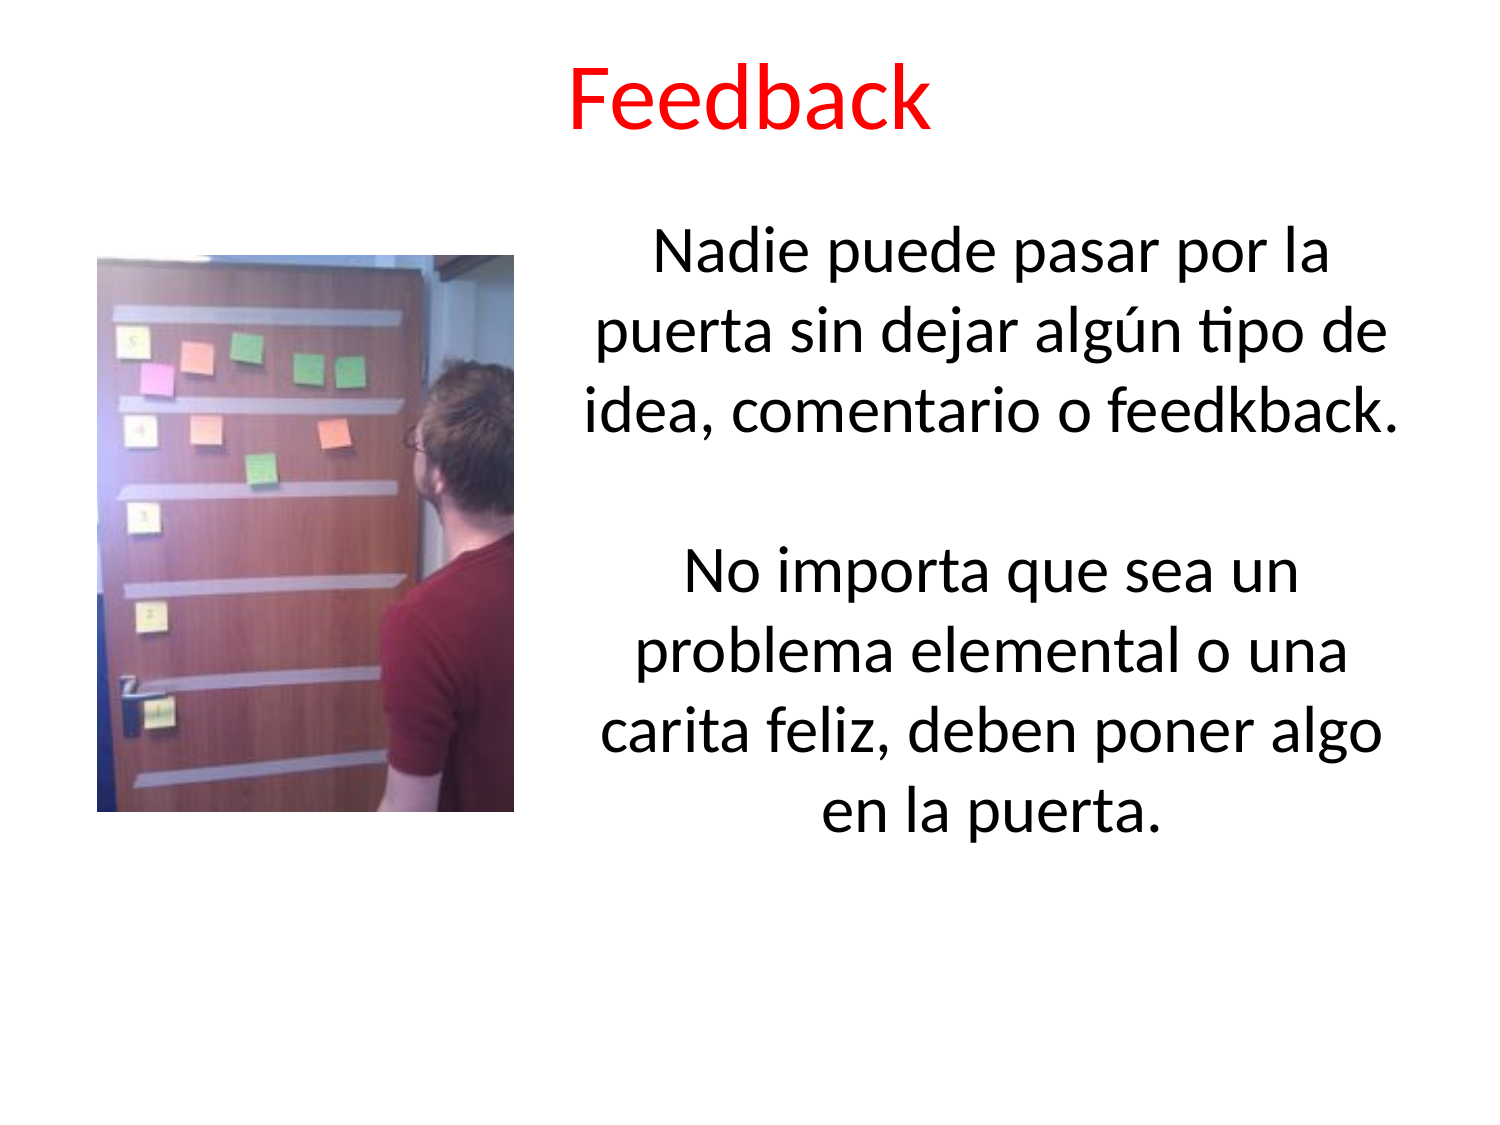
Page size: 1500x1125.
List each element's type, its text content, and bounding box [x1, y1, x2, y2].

title Feedback [75, 26, 1425, 157]
picture [96, 255, 514, 812]
text_box Nadie puede pasar por la puerta sin dejar algún tipo de idea, comentario o feedkback. No importa que sea un problema elemental o una carita feliz, deben poner algo en la puerta. [549, 198, 1436, 853]
